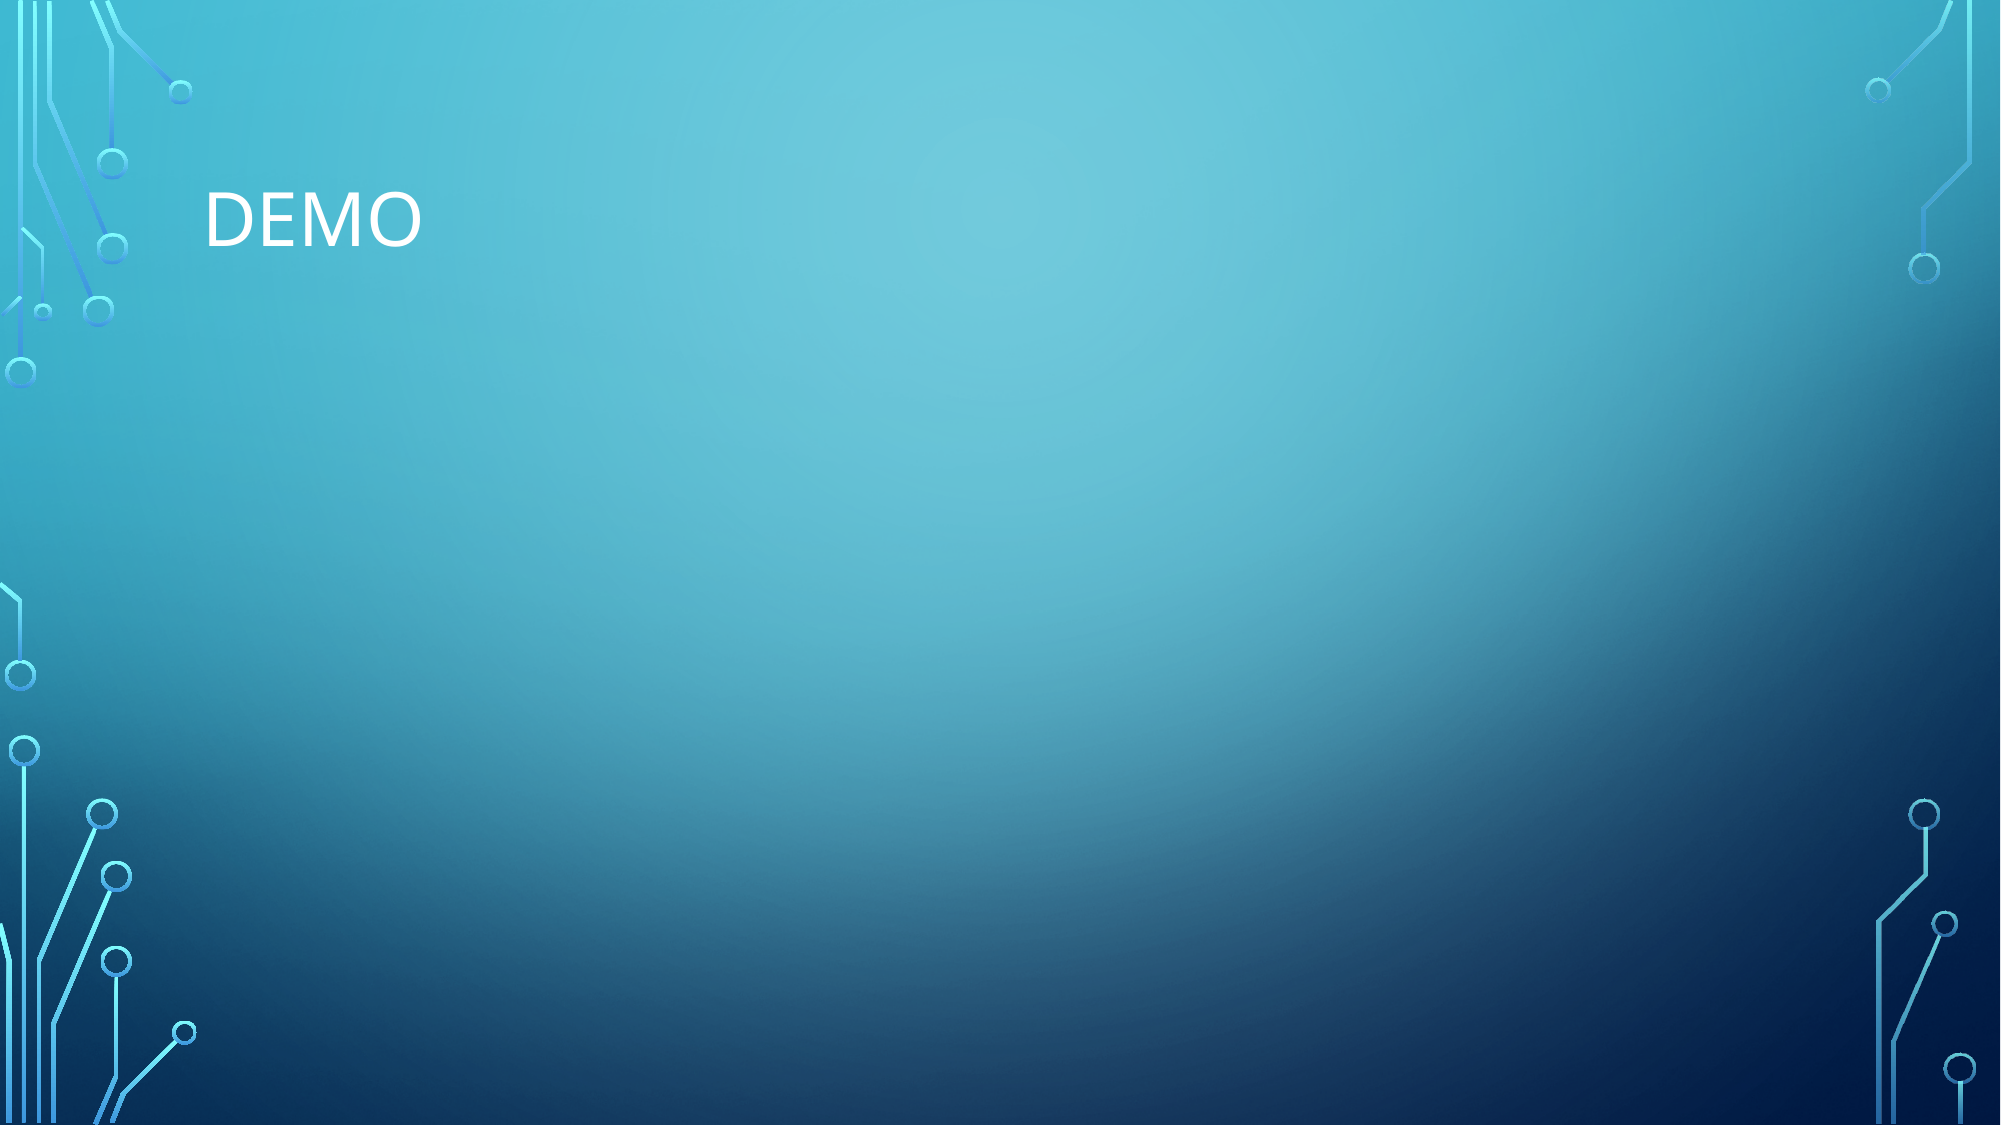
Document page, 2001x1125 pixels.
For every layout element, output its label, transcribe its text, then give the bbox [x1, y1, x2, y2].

title Demo [187, 101, 1813, 344]
